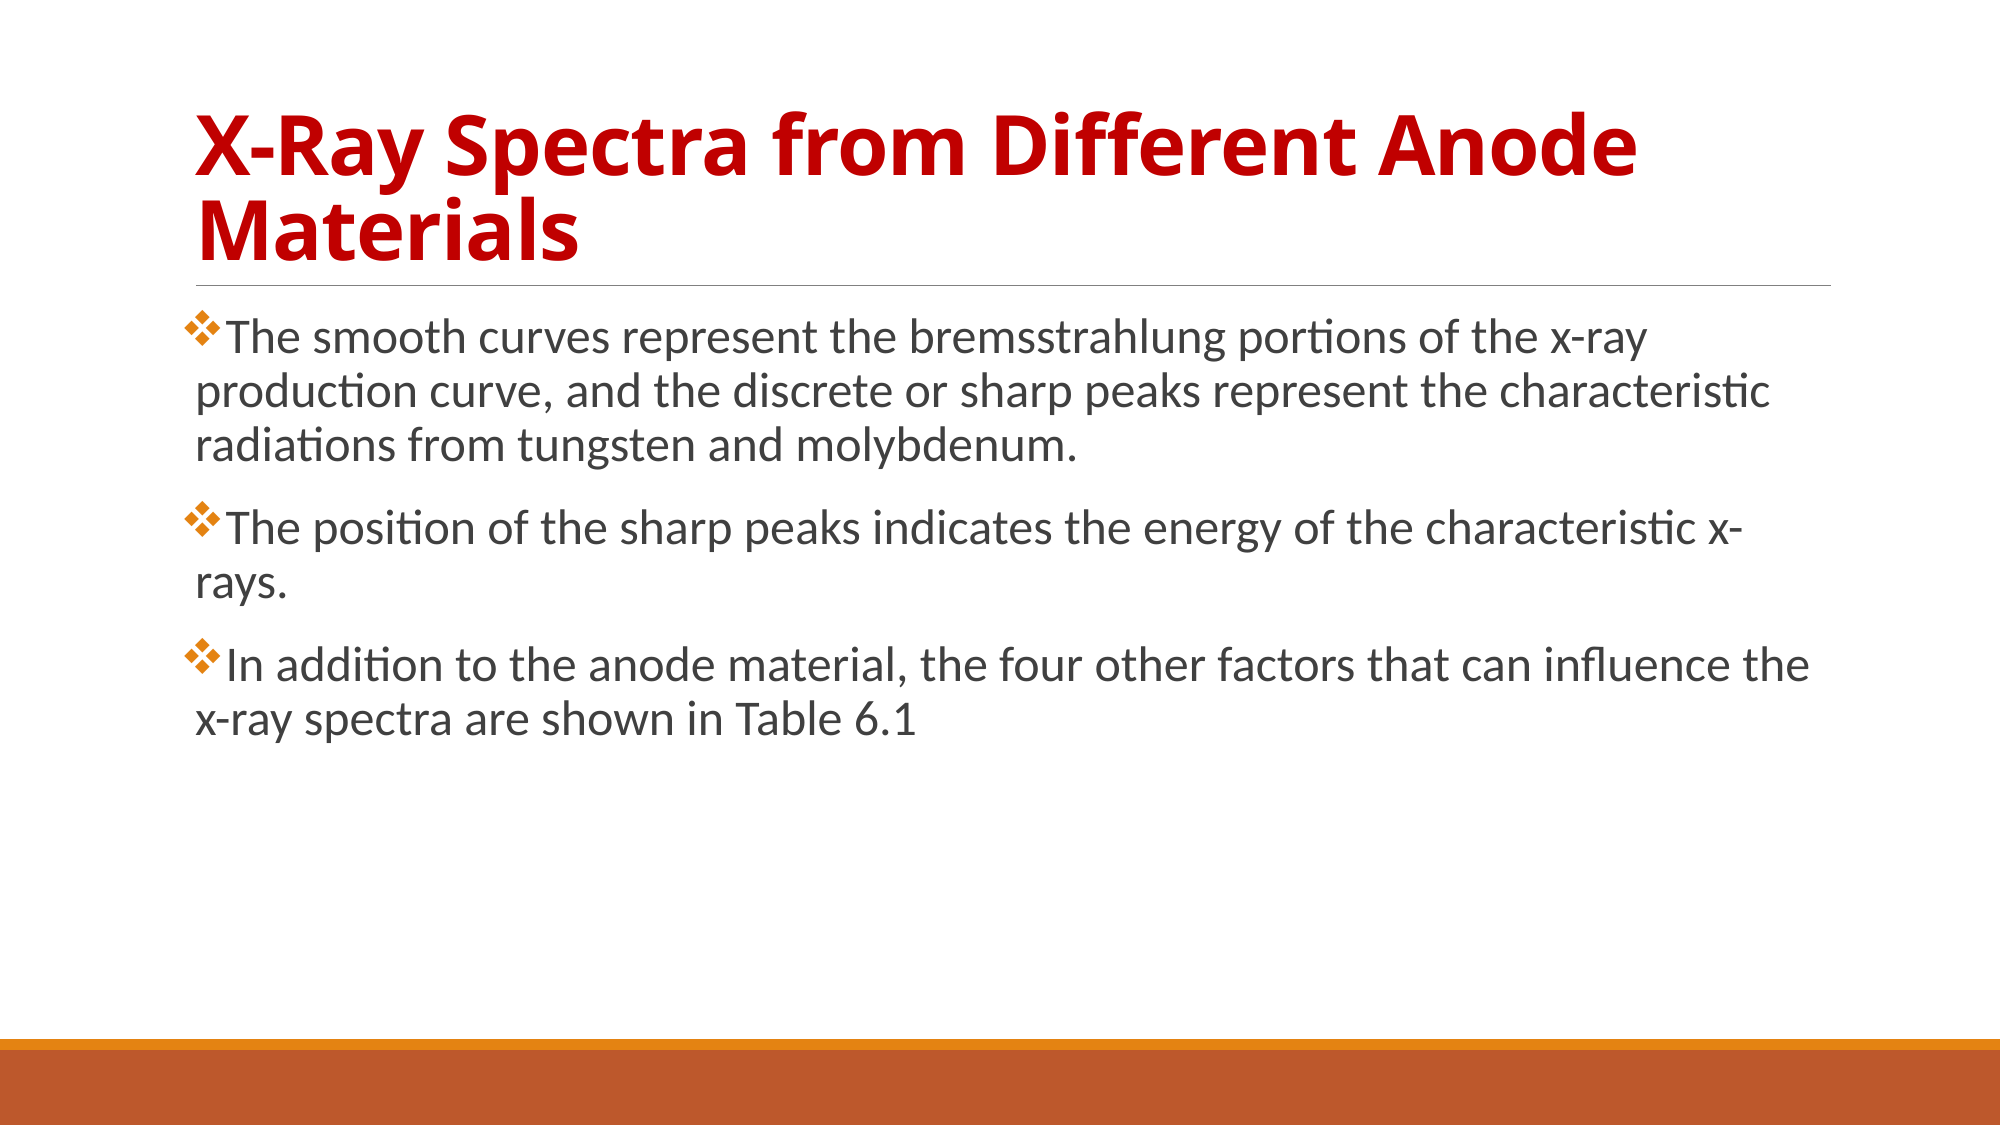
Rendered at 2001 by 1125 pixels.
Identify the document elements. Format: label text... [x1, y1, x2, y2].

list The smooth curves represent the bremsstrahlung portions of the x-ray production curve, and the discrete or sharp peaks represent the characteristic radiations from tungsten and molybdenum. The position of the sharp peaks indicates the energy of the characteristic x-rays. In addition to the anode material, the four other factors that can influence the x-ray spectra are shown in Table 6.1 [180, 302, 1830, 963]
title X-Ray Spectra from Different Anode Materials [180, 47, 1830, 285]
